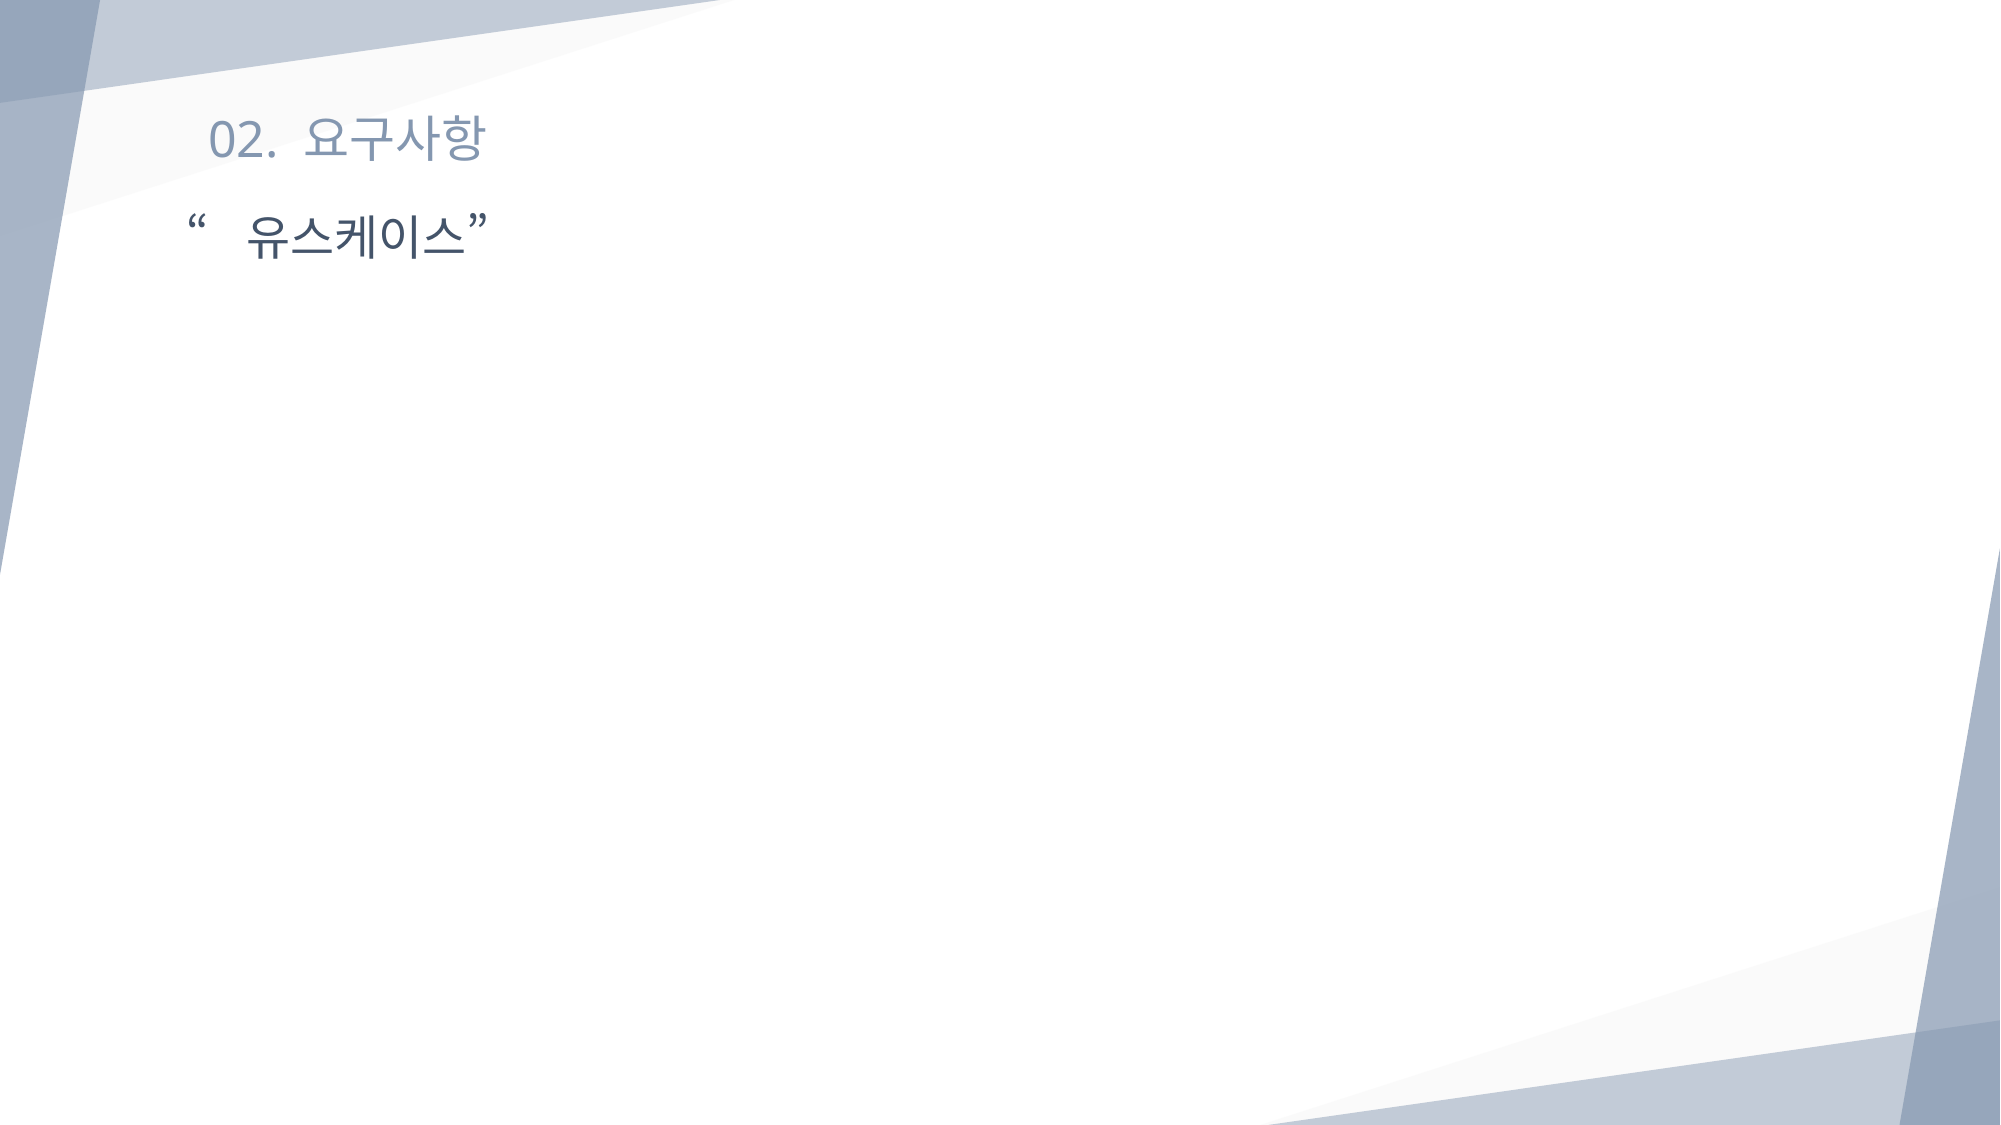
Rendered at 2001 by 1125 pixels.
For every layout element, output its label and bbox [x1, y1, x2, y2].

text_box [1260, 548, 2000, 1125]
text_box [0, 0, 740, 575]
